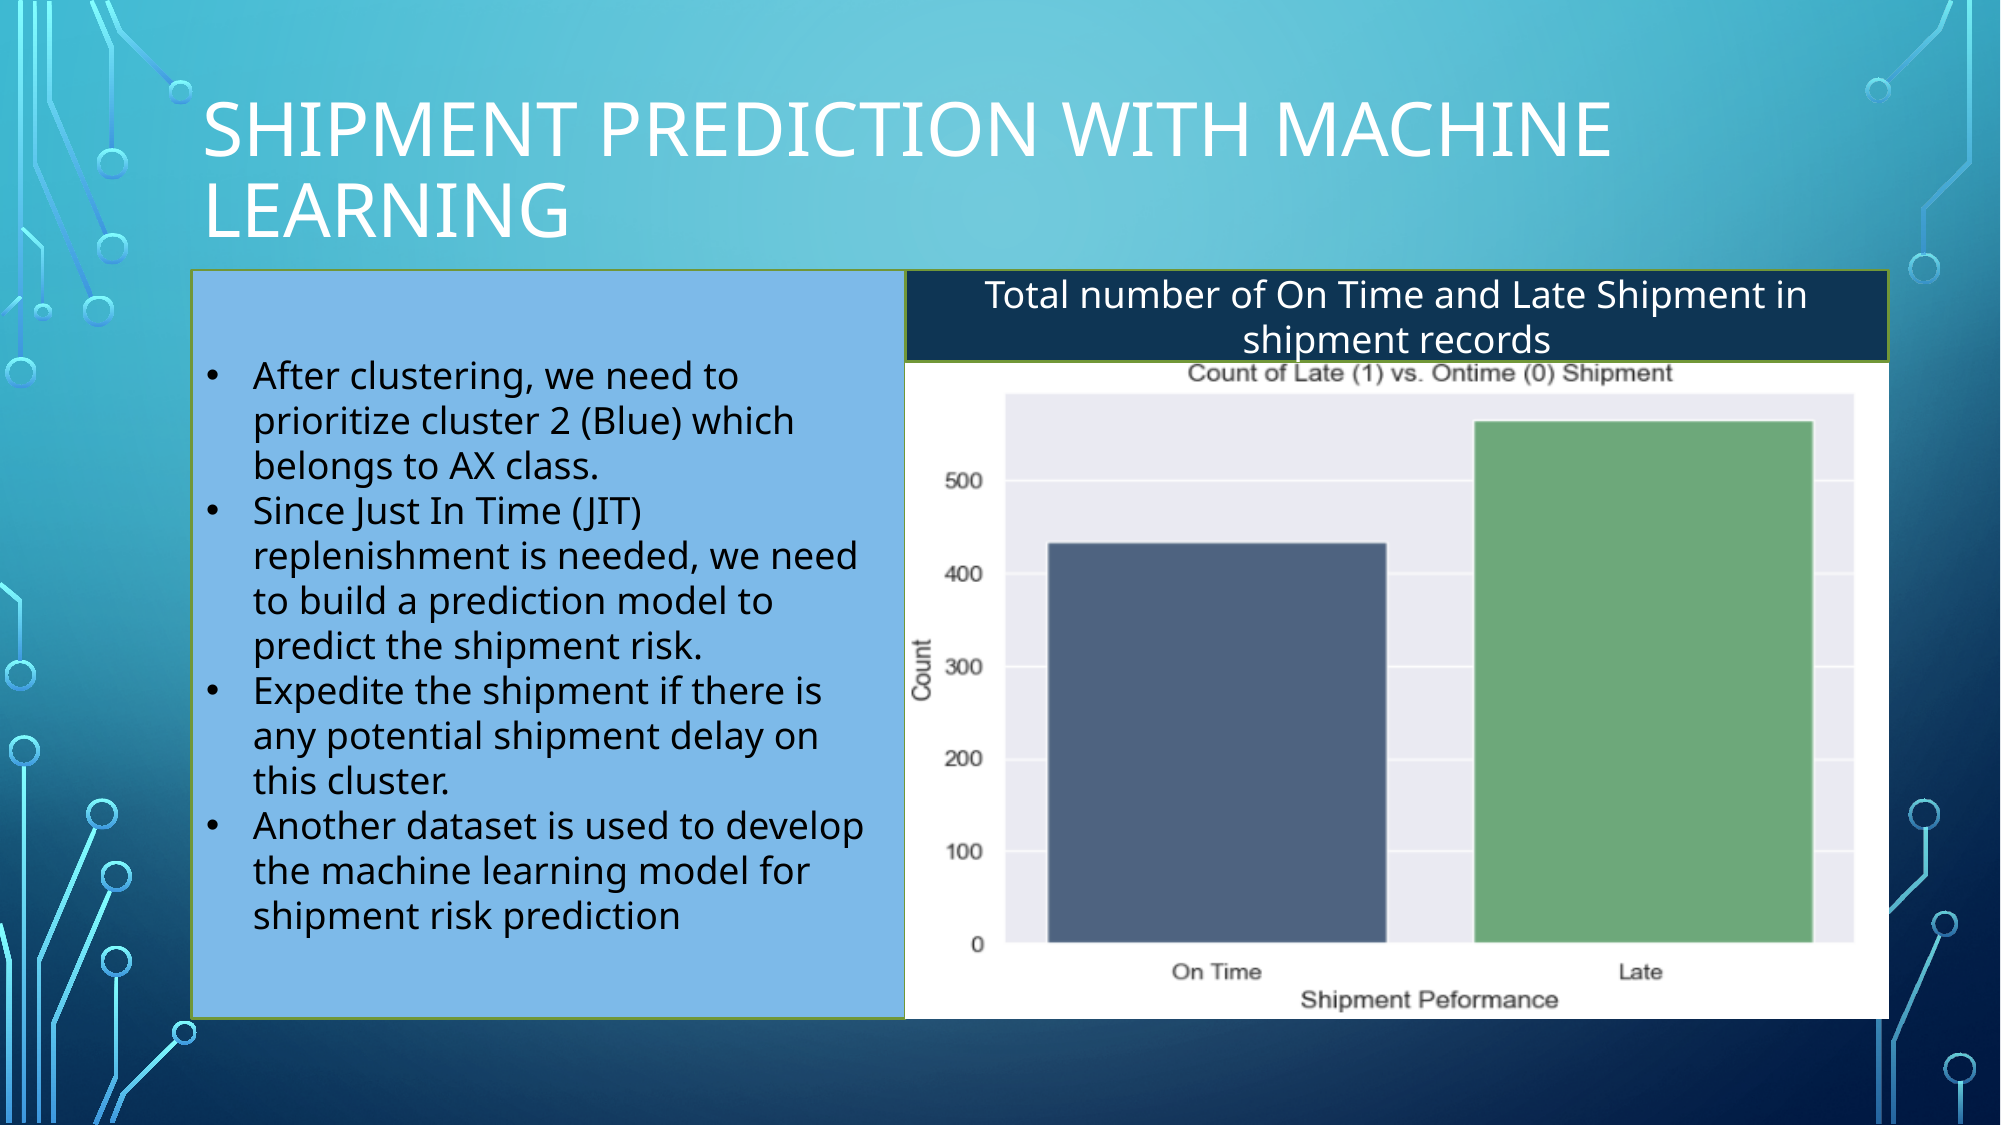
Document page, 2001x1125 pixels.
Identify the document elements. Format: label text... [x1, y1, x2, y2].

text_box After clustering, we need to prioritize cluster 2 (Blue) which belongs to AX class. Since Just In Time (JIT) replenishment is needed, we need to build a prediction model to predict the shipment risk. Expedite the shipment if there is any potential shipment delay on this cluster. Another dataset is used to develop the machine learning model for shipment risk prediction [190, 269, 907, 1020]
title Shipment prediction with machine learning [187, 101, 1813, 244]
text_box Total number of On Time and Late Shipment in shipment records [904, 269, 1890, 363]
picture [905, 361, 1889, 1019]
